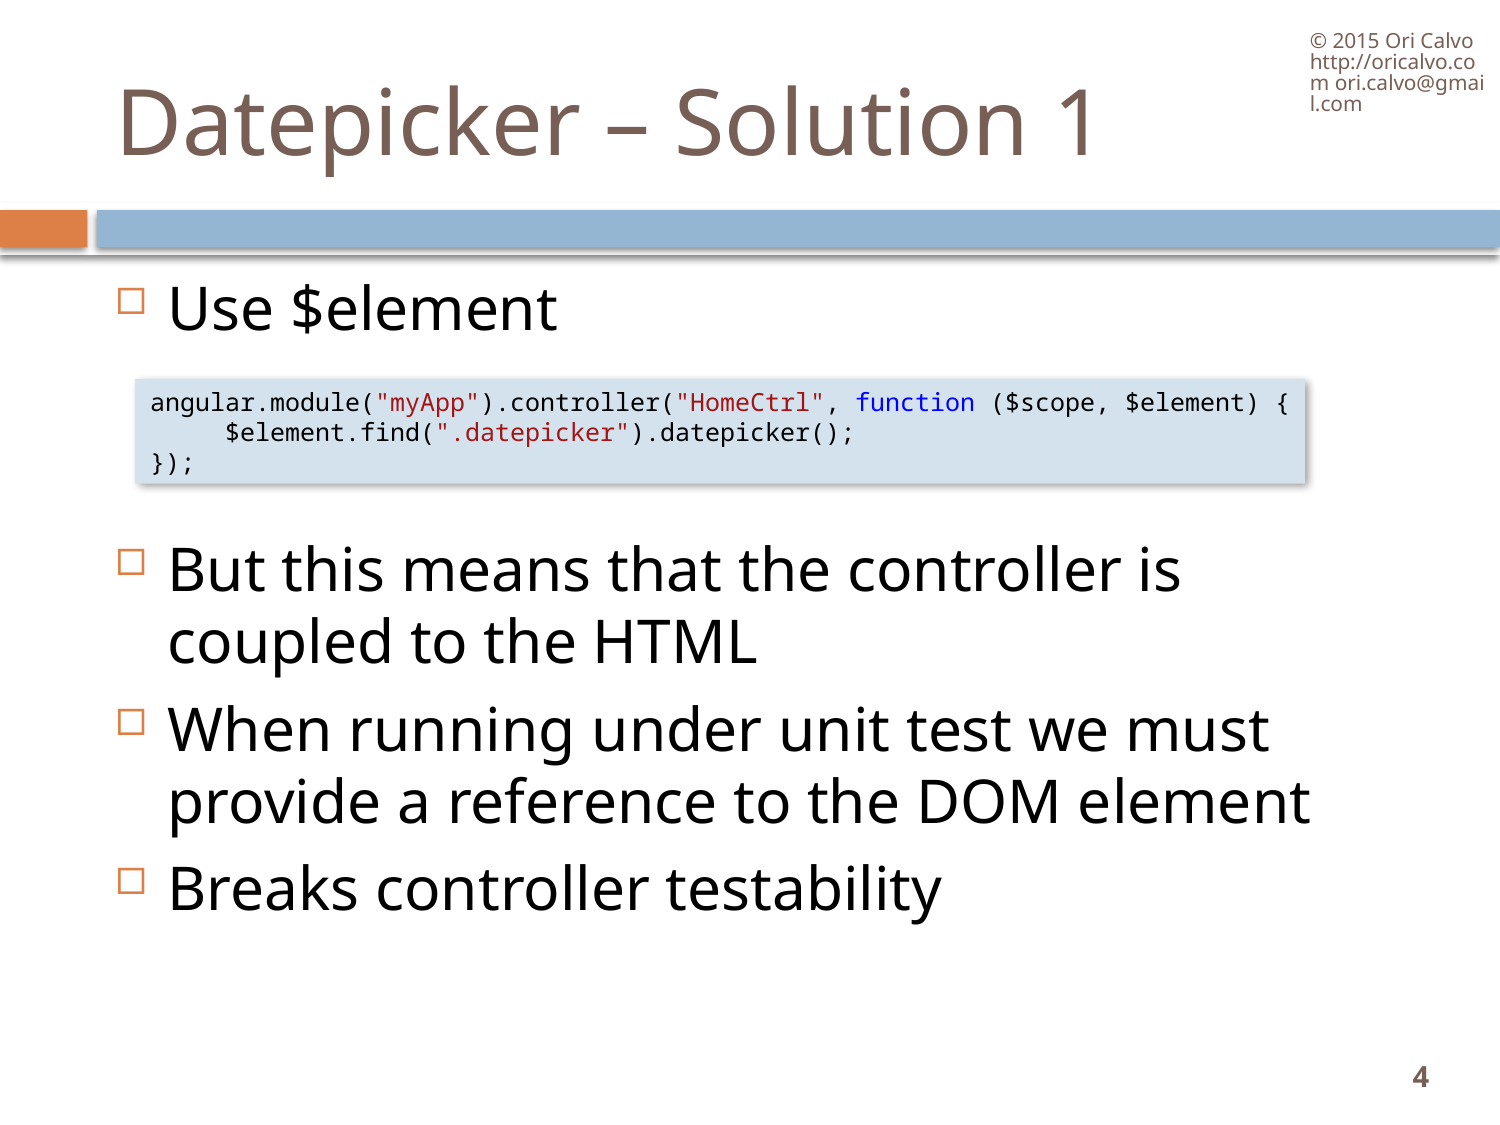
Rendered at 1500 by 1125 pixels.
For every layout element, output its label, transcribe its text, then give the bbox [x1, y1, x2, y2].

footer © 2015 Ori Calvo http://oricalvo.com ori.calvo@gmail.com [1295, 0, 1500, 85]
title Datepicker – Solution 1 [100, 37, 1438, 200]
list Use $element But this means that the controller is coupled to the HTML When running under unit test we must provide a reference to the DOM element Breaks controller testability [100, 262, 1438, 1000]
text_box angular.module("myApp").controller("HomeCtrl", function ($scope, $element) { $element.find(".datepicker").datepicker(); }); [135, 378, 1306, 484]
